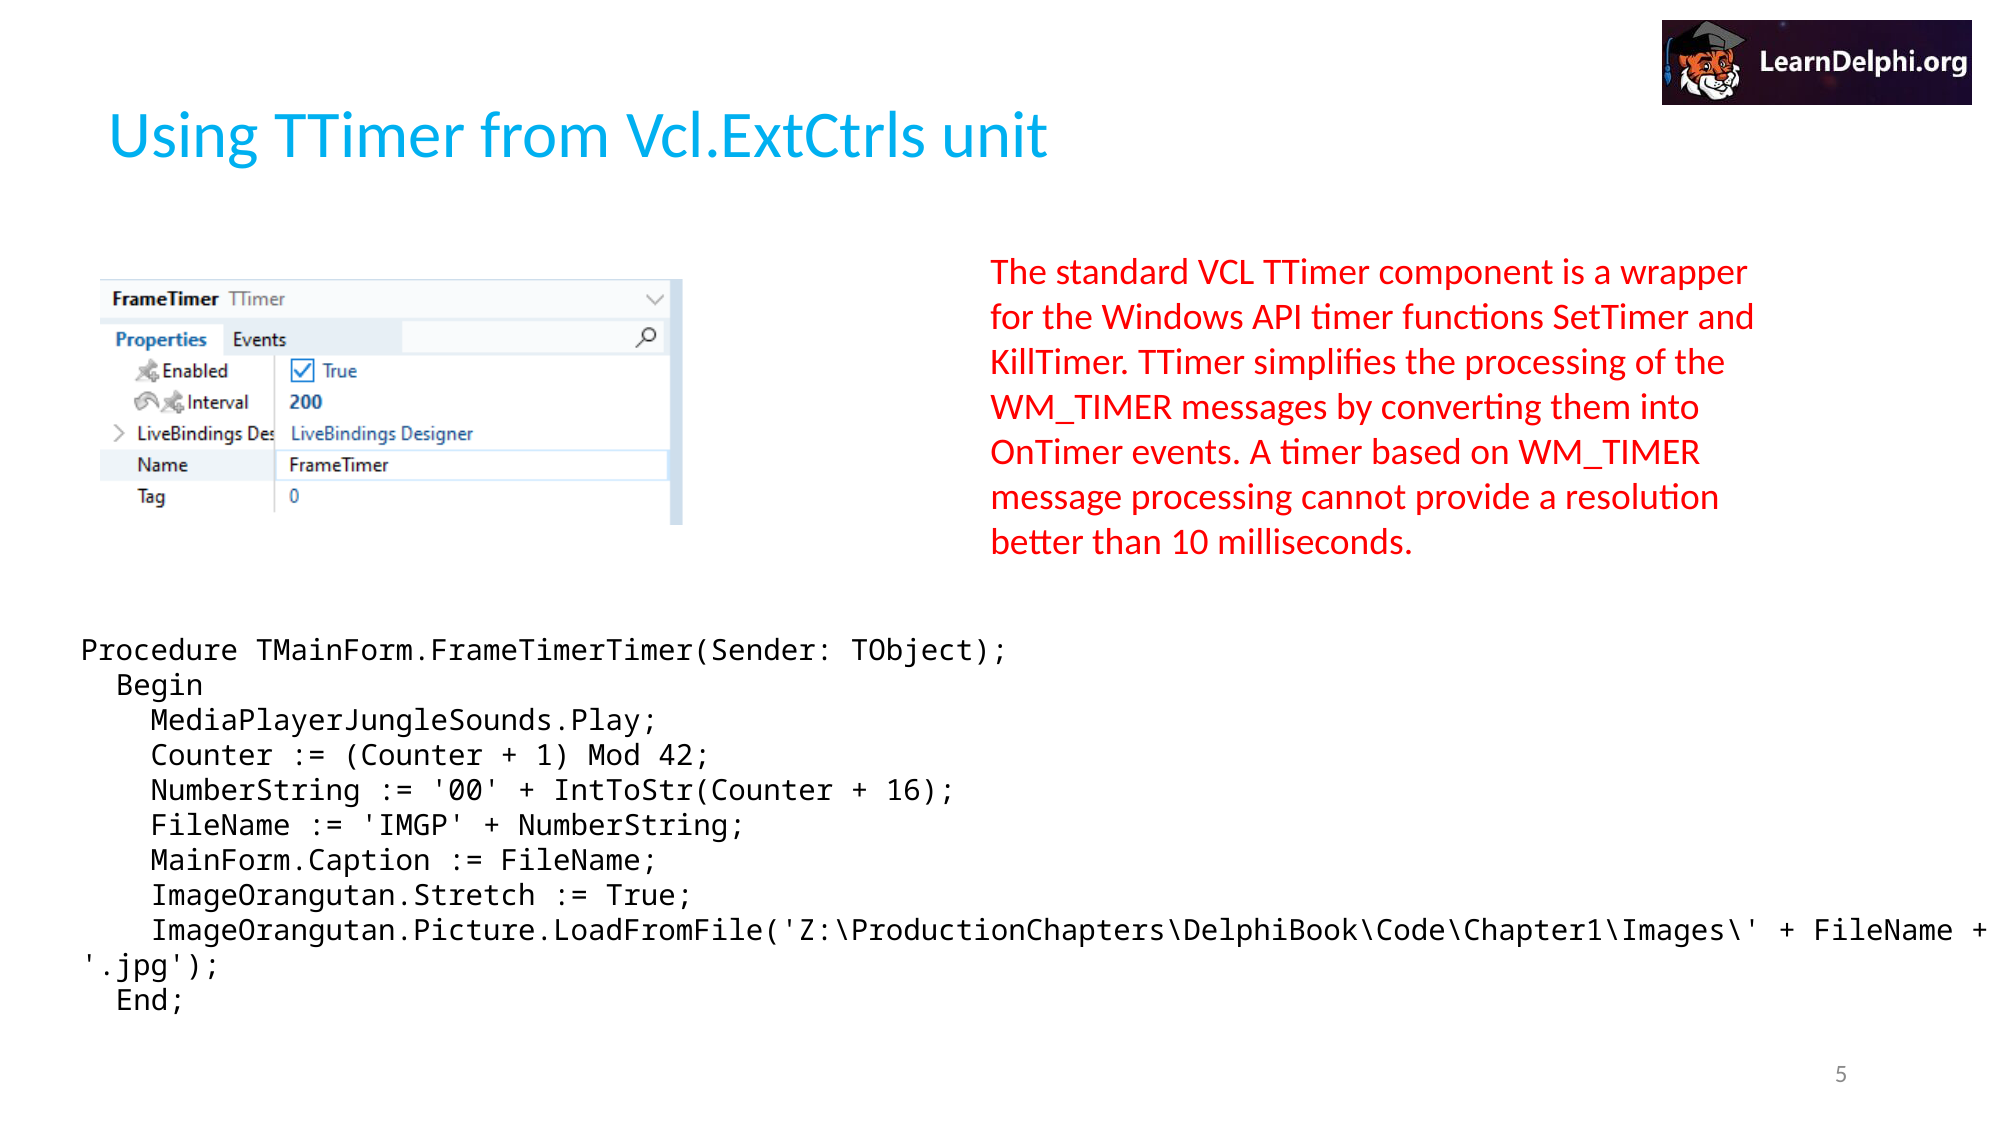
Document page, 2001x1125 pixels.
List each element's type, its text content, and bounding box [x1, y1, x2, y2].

text_box The standard VCL TTimer component is a wrapper for the Windows API timer functions SetTimer and KillTimer. TTimer simplifies the processing of the WM_TIMER messages by converting them into OnTimer events. A timer based on WM_TIMER message processing cannot provide a resolution better than 10 milliseconds. [975, 239, 1795, 570]
text_box Using TTimer from Vcl.ExtCtrls unit [94, 83, 1886, 179]
slide_number 5 [1412, 1042, 1863, 1103]
picture [1662, 20, 1972, 105]
picture [100, 279, 686, 525]
text_box Procedure TMainForm.FrameTimerTimer(Sender: TObject); Begin MediaPlayerJungleSounds.Play; Counter := (Counter + 1) Mod 42; NumberString := '00' + IntToStr(Counter + 16); FileName := 'IMGP' + NumberString; MainForm.Caption := FileName; ImageOrangutan.Stretch := True; ImageOrangutan.Picture.LoadFromFile('Z:\ProductionChapters\DelphiBook\Code\Chapter1\Images\' + FileName + '.jpg'); End; [65, 623, 2000, 1024]
